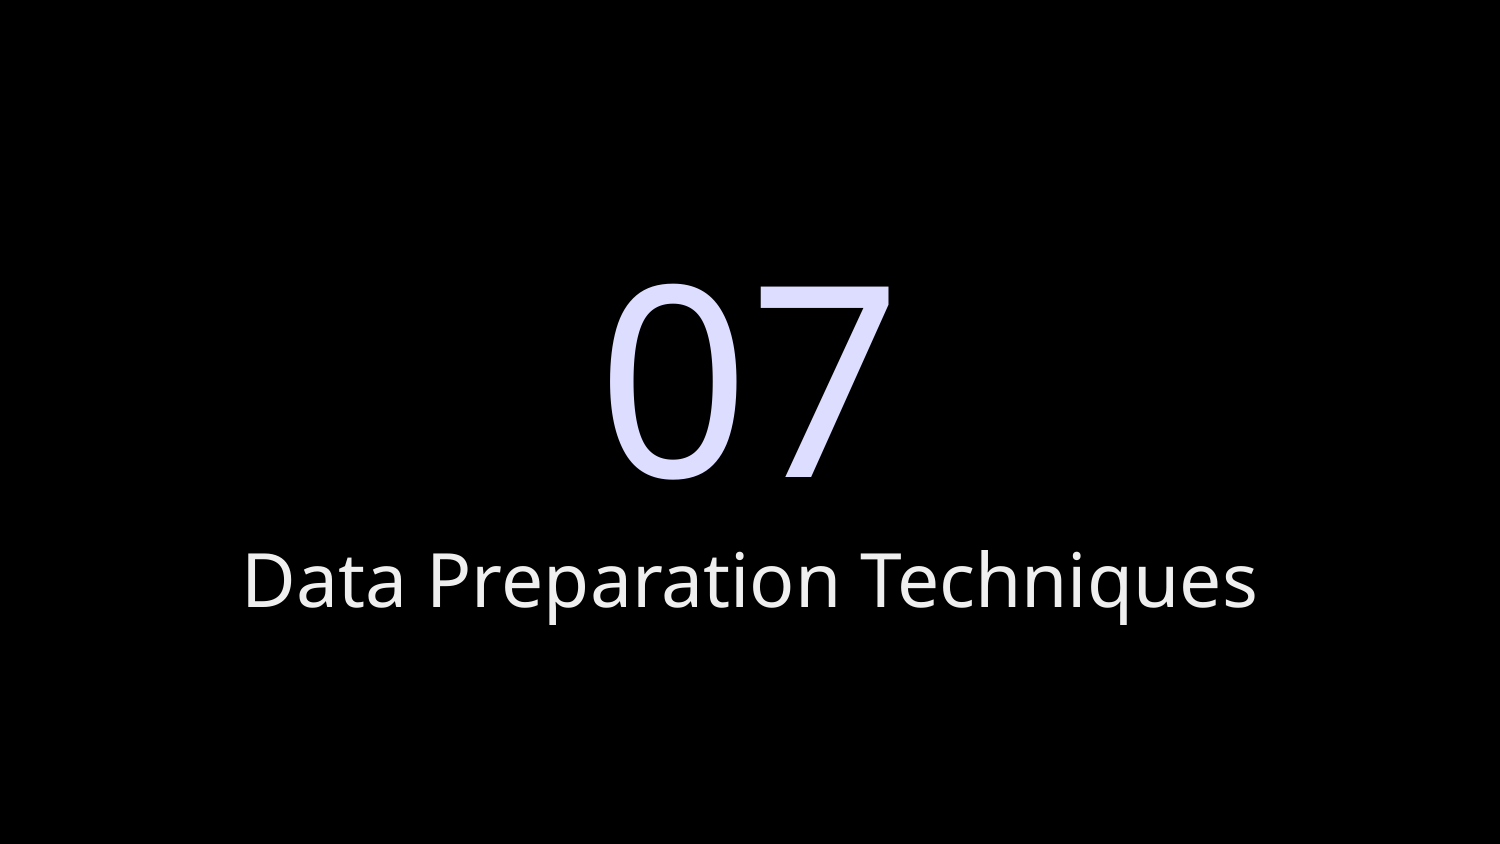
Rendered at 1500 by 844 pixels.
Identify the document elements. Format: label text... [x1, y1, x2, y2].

title Data Preparation Techniques [114, 506, 1386, 648]
title 07 [537, 195, 963, 499]
